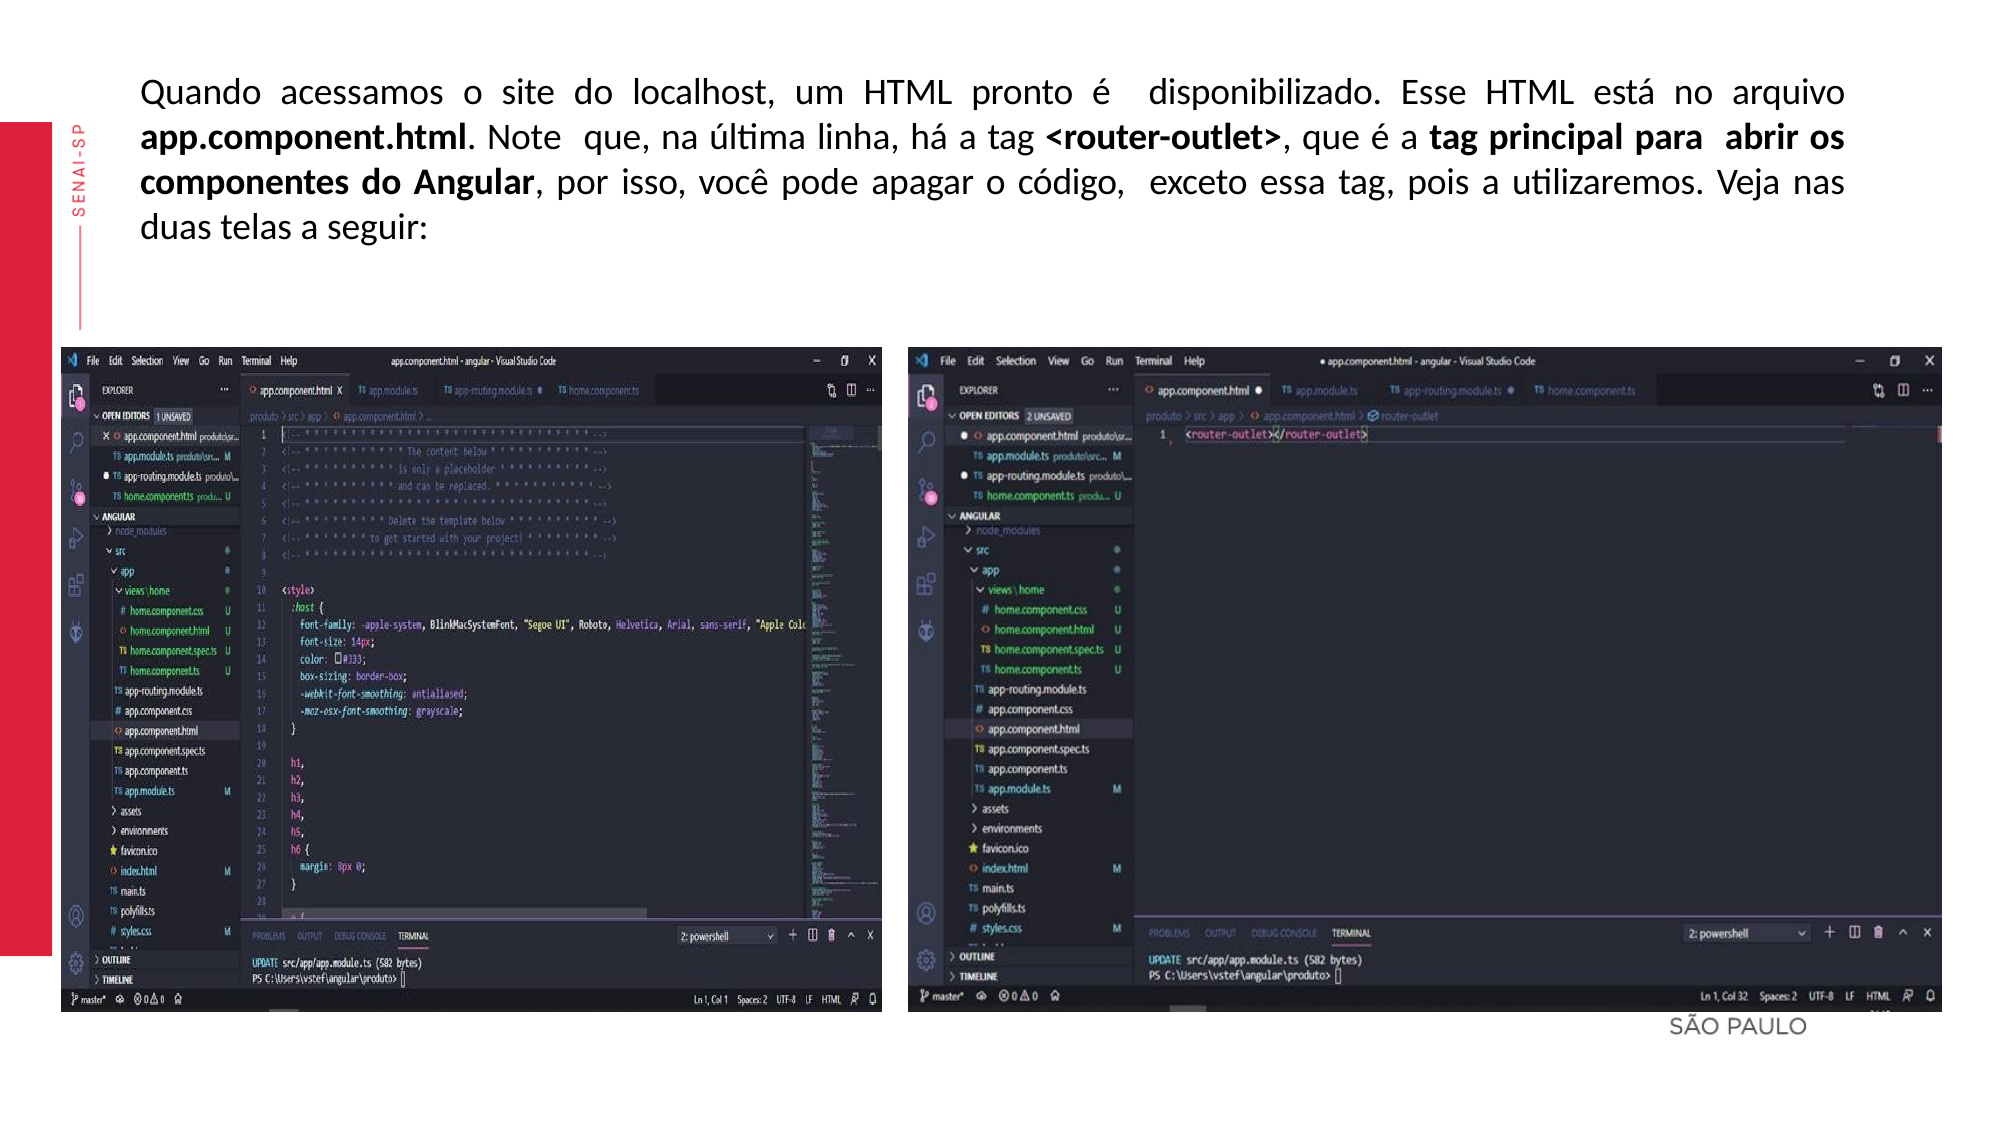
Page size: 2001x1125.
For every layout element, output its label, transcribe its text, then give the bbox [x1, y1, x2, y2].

picture [0, 0, 2001, 1125]
text_box Quando acessamos o site do localhost, um HTML pronto é disponibilizado. Esse HTML está no arquivo app.component.html. Note que, na última linha, há a tag <router-outlet>, que é a tag principal para abrir os componentes do Angular, por isso, você pode apagar o código, exceto essa tag, pois a utilizaremos. Veja nas duas telas a seguir: [123, 59, 1861, 255]
